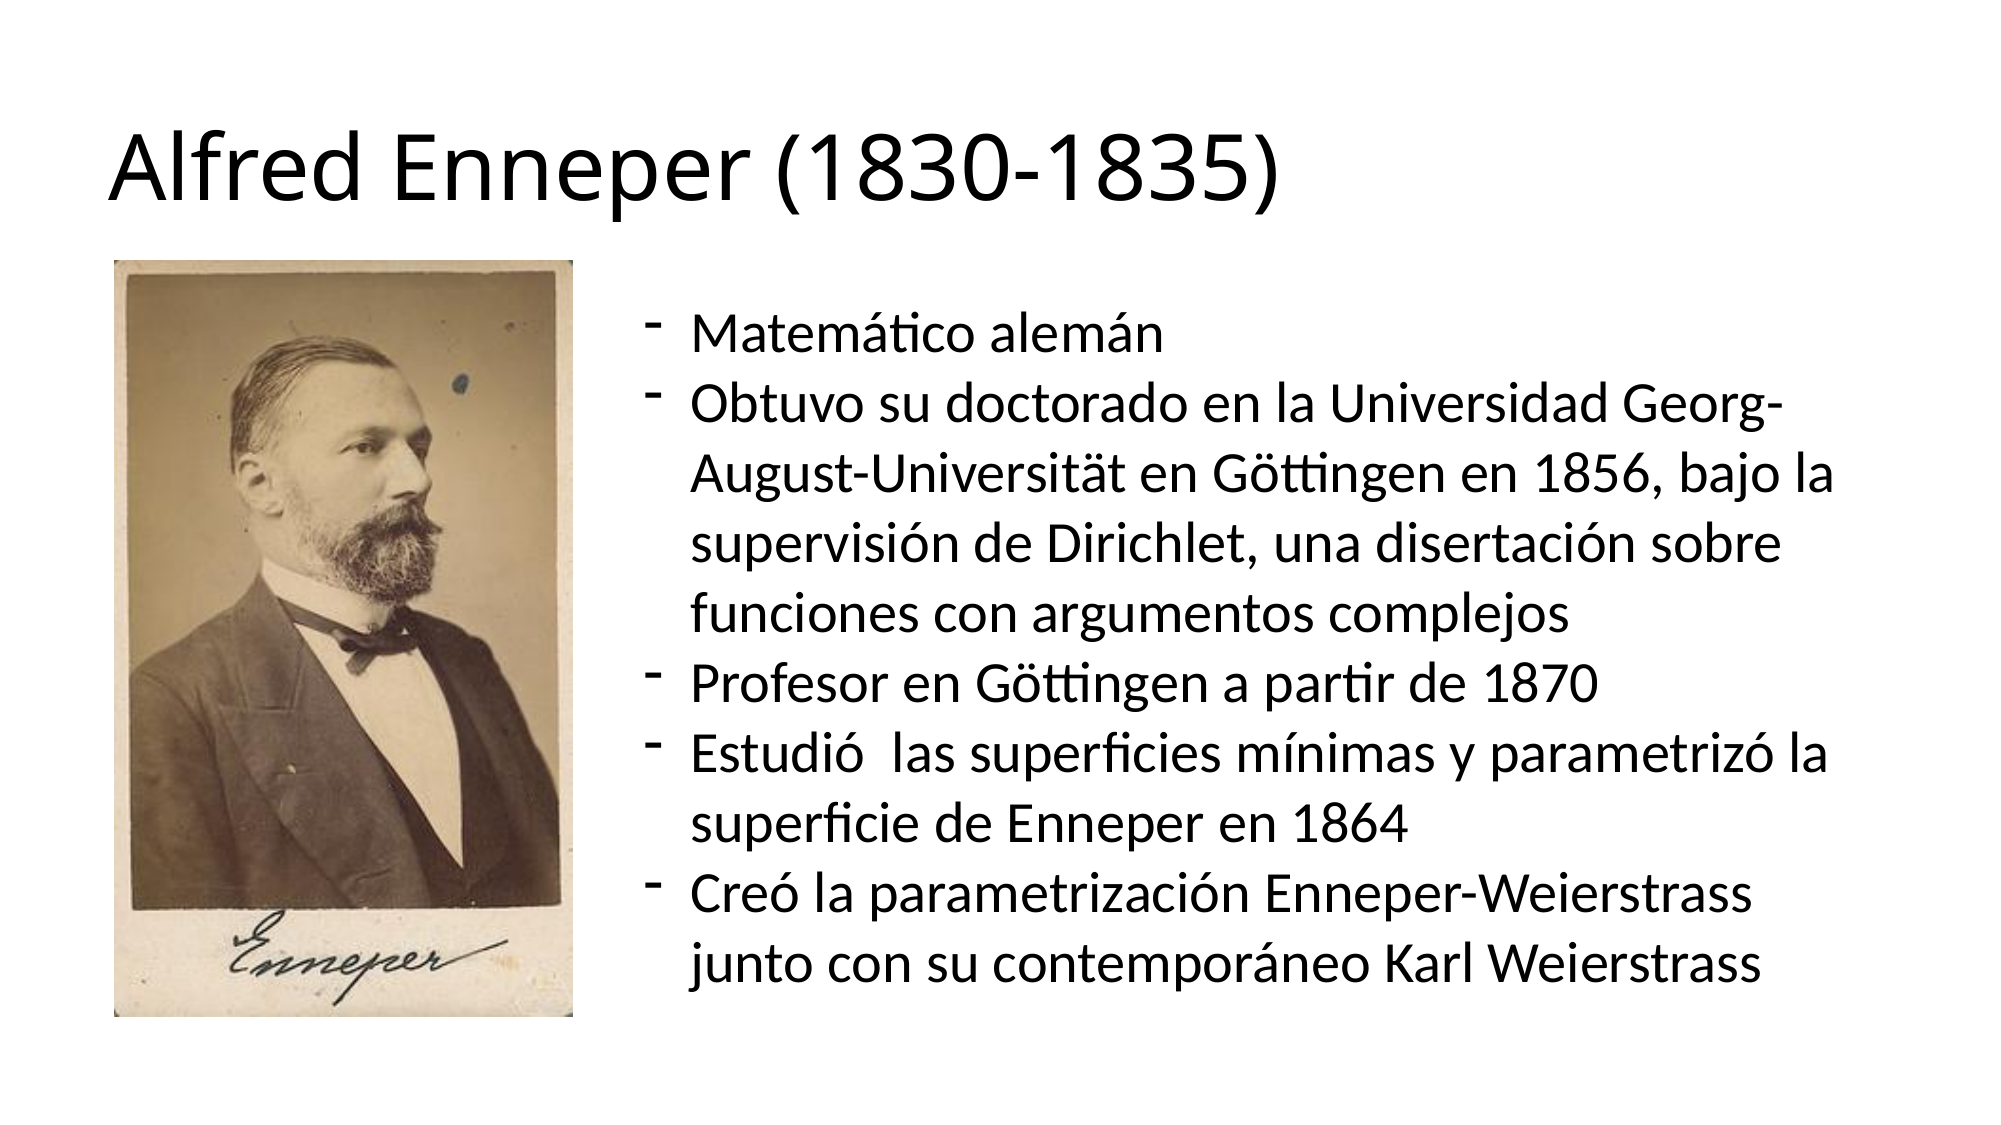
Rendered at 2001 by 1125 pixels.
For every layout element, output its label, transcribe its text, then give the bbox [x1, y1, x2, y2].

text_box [1255, 569, 1670, 680]
text_box Matemático alemán Obtuvo su doctorado en la Universidad Georg-August-Universität en Göttingen en 1856, bajo la supervisión de Dirichlet, una disertación sobre funciones con argumentos complejos Profesor en Göttingen a partir de 1870 Estudió las superficies mínimas y parametrizó la superficie de Enneper en 1864 Creó la parametrización Enneper-Weierstrass junto con su contemporáneo Karl Weierstrass [628, 286, 1885, 1002]
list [114, 260, 573, 1017]
title Alfred Enneper (1830-1835) [93, 61, 1819, 280]
